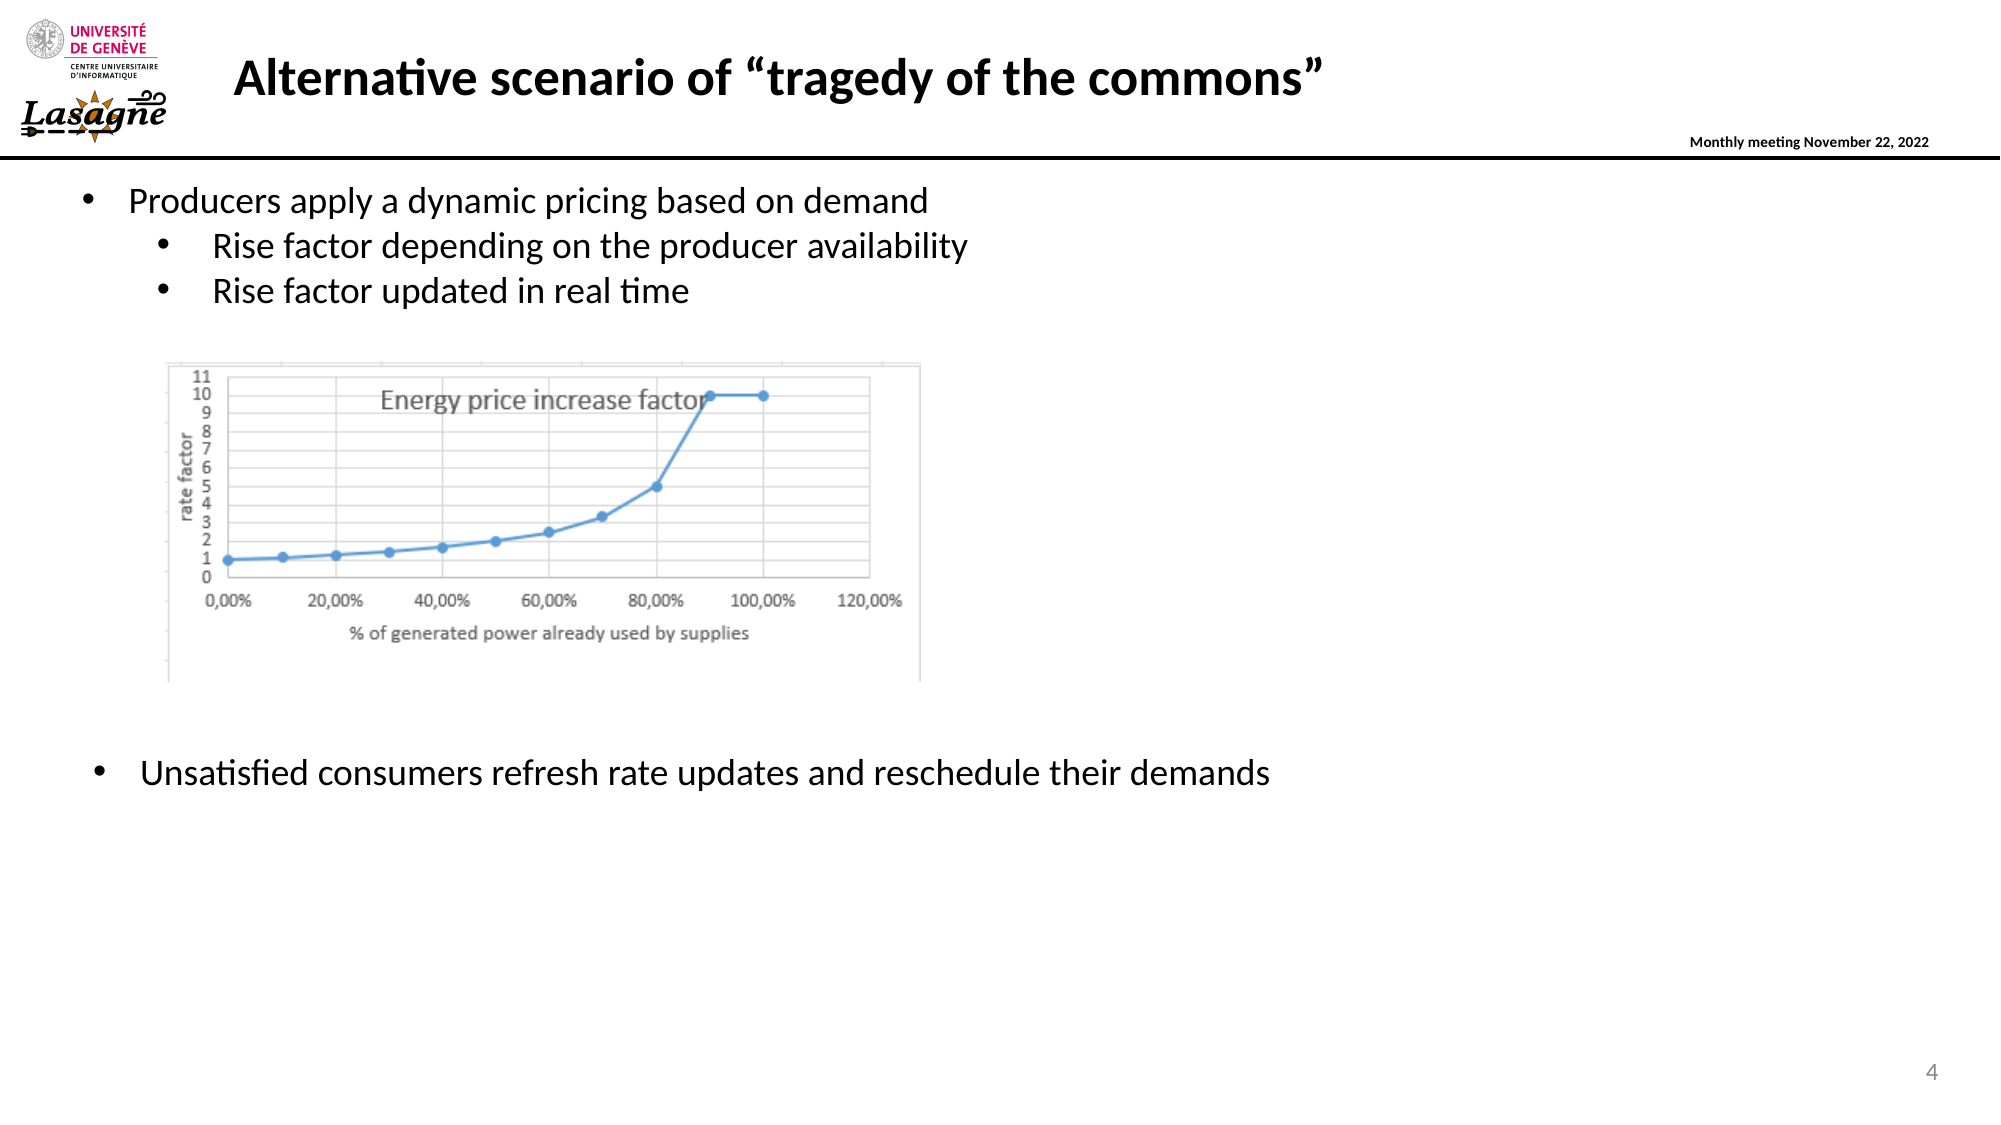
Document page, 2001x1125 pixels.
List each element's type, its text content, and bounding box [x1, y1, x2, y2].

title Alternative scenario of “tragedy of the commons” [218, 41, 1939, 115]
picture [21, 90, 166, 144]
text_box Monthly meeting November 22, 2022 [1674, 126, 1993, 157]
picture [165, 361, 921, 682]
text_box Unsatisfied consumers refresh rate updates and reschedule their demands [78, 740, 1763, 801]
text_box Producers apply a dynamic pricing based on demand Rise factor depending on the producer availability Rise factor updated in real time [66, 169, 1752, 319]
picture [21, 10, 166, 88]
slide_number 4 [1894, 1040, 1954, 1101]
